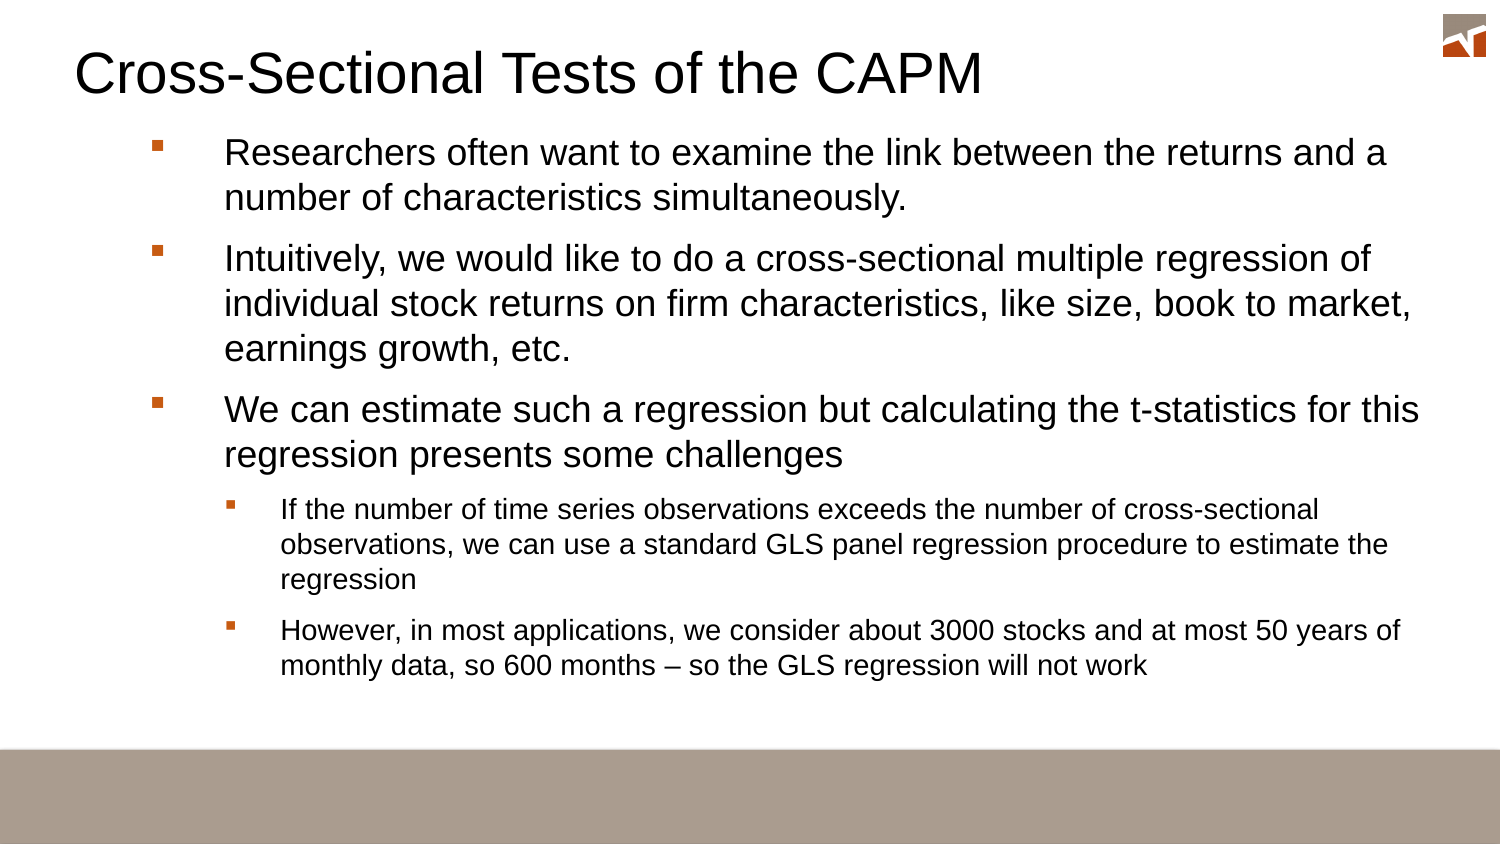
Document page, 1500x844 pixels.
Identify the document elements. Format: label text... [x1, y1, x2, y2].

list Cross-Sectional Tests of the CAPM Researchers often want to examine the link between the returns and a number of characteristics simultaneously. Intuitively, we would like to do a cross-sectional multiple regression of individual stock returns on firm characteristics, like size, book to market, earnings growth, etc. We can estimate such a regression but calculating the t-statistics for this regression presents some challenges If the number of time series observations exceeds the number of cross-sectional observations, we can use a standard GLS panel regression procedure to estimate the regression However, in most applications, we consider about 3000 stocks and at most 50 years of monthly data, so 600 months – so the GLS regression will not work [59, 28, 1442, 751]
picture [1443, 14, 1486, 57]
